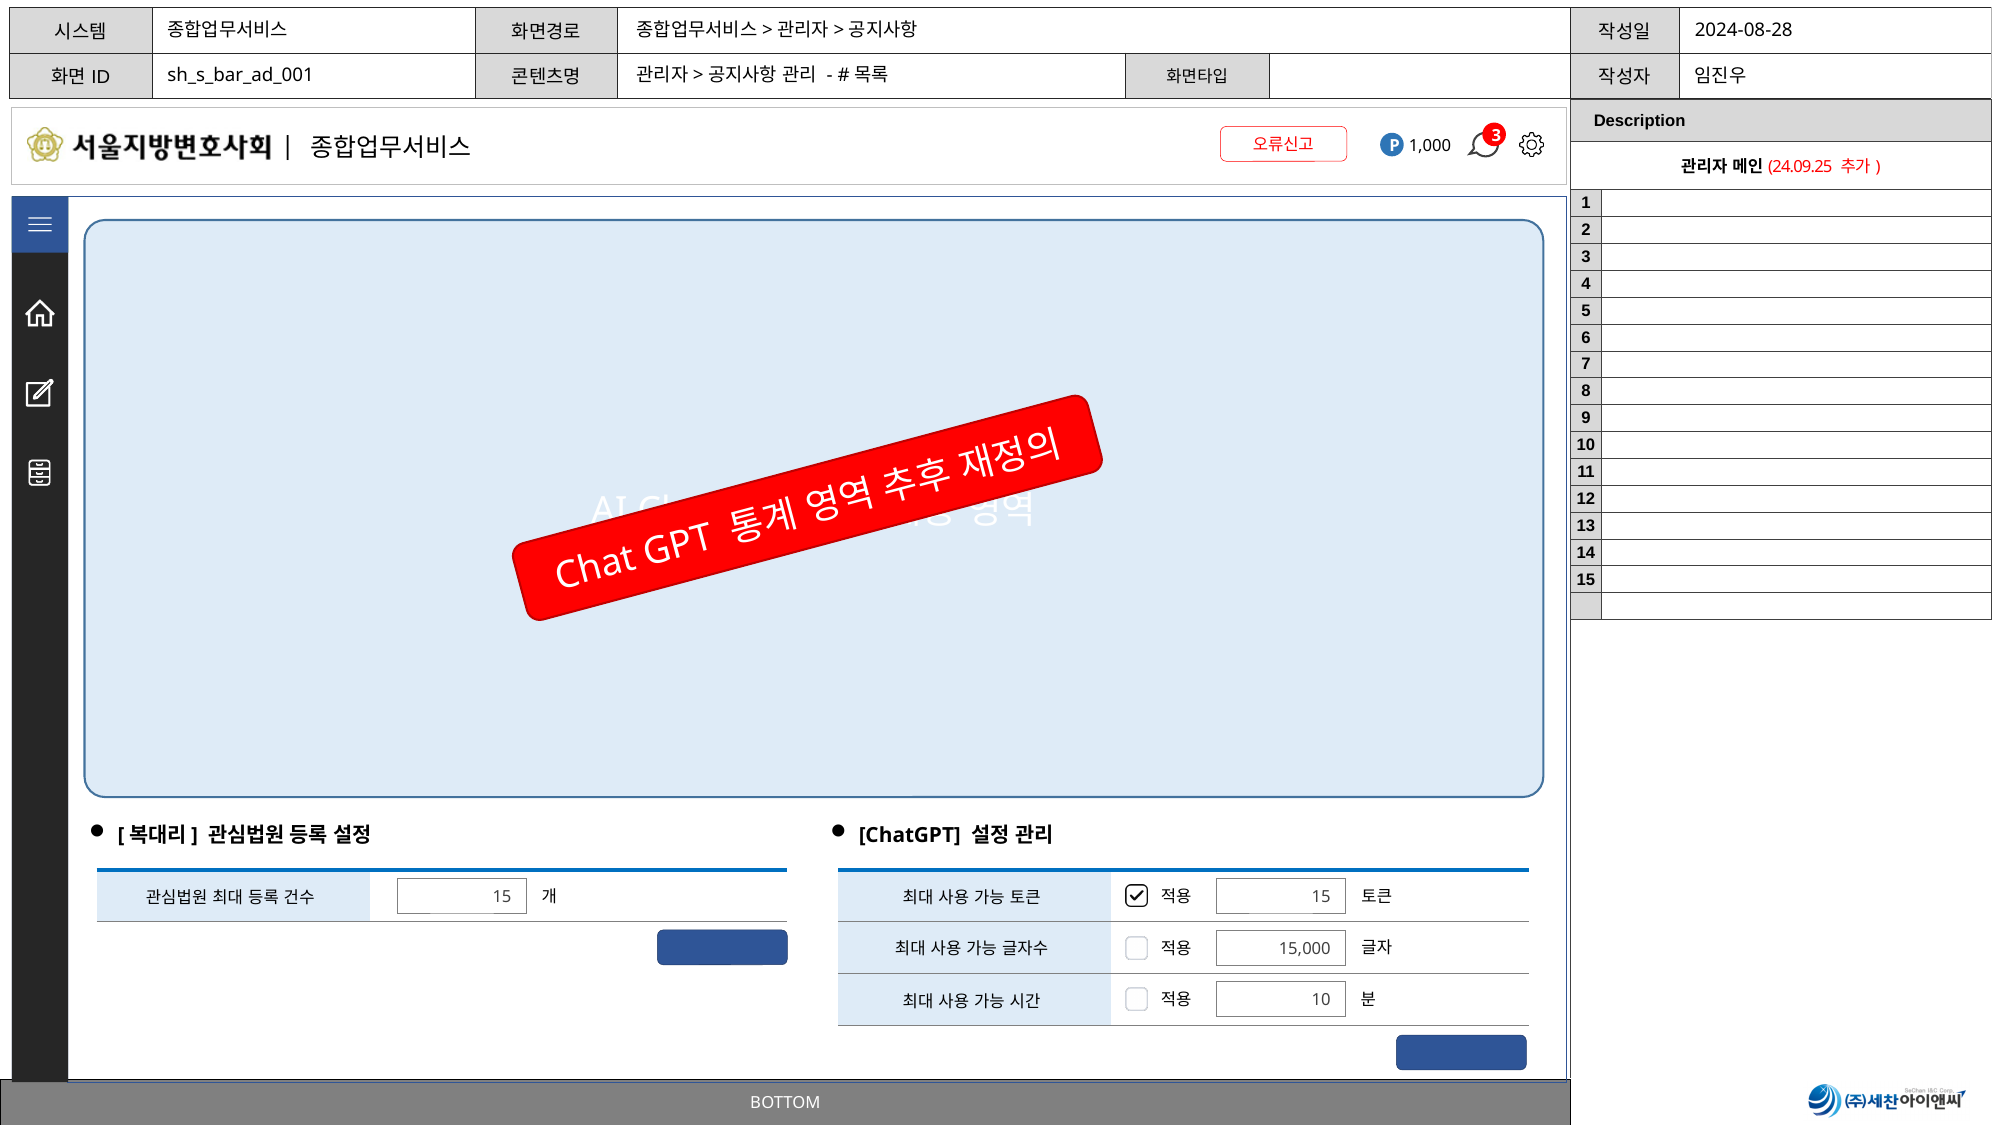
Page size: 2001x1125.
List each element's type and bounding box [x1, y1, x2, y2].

table_cell [1571, 142, 1991, 189]
table_cell [1571, 459, 1601, 485]
table_cell [1571, 325, 1601, 351]
text_box [1125, 931, 1199, 965]
table_cell [1571, 486, 1601, 512]
table_cell [1602, 432, 1991, 458]
table_cell [1602, 244, 1991, 270]
table_cell [1602, 190, 1991, 216]
table_cell [1571, 298, 1601, 324]
table_cell [1602, 352, 1991, 377]
text_box [1125, 982, 1199, 1016]
table_cell [1571, 190, 1601, 216]
text_box [1395, 1034, 1528, 1071]
table_cell [1602, 540, 1991, 565]
text_box [656, 928, 789, 966]
table_header [1571, 100, 1991, 141]
table_cell [1571, 405, 1601, 431]
table_cell [1571, 593, 1601, 619]
table_cell [1571, 432, 1601, 458]
table_cell [838, 922, 1529, 973]
table_cell [1602, 298, 1991, 324]
table_cell [1602, 566, 1991, 592]
table_cell [1602, 378, 1991, 404]
table_cell [1571, 378, 1601, 404]
list [621, 10, 1563, 50]
table_cell [1571, 271, 1601, 297]
text_box [1216, 980, 1393, 1017]
picture [1803, 1081, 1970, 1121]
table_cell [838, 974, 1529, 1025]
table_cell [1571, 352, 1601, 377]
table_header [97, 872, 787, 921]
text_box [815, 814, 1175, 854]
picture [27, 127, 271, 162]
table_cell [1602, 459, 1991, 485]
text_box [397, 877, 573, 914]
text_box [1216, 877, 1409, 914]
text_box [1216, 929, 1409, 966]
text_box [74, 814, 433, 854]
table_header [838, 872, 1529, 921]
table_cell [1602, 325, 1991, 351]
table_cell [1602, 217, 1991, 243]
picture [1519, 132, 1544, 157]
table_cell [1602, 486, 1991, 512]
table_cell [1602, 271, 1991, 297]
list [621, 55, 1114, 96]
table_cell [1571, 566, 1601, 592]
table_cell [1602, 593, 1991, 619]
table_cell [1571, 540, 1601, 565]
list [152, 10, 472, 50]
table_cell [1571, 513, 1601, 539]
table_cell [1602, 405, 1991, 431]
text_box [1125, 879, 1199, 912]
table_cell [1571, 217, 1601, 243]
list [152, 55, 472, 96]
table_cell [1571, 244, 1601, 270]
text_box [11, 196, 69, 1083]
text_box [83, 218, 1545, 799]
table_cell [1602, 513, 1991, 539]
